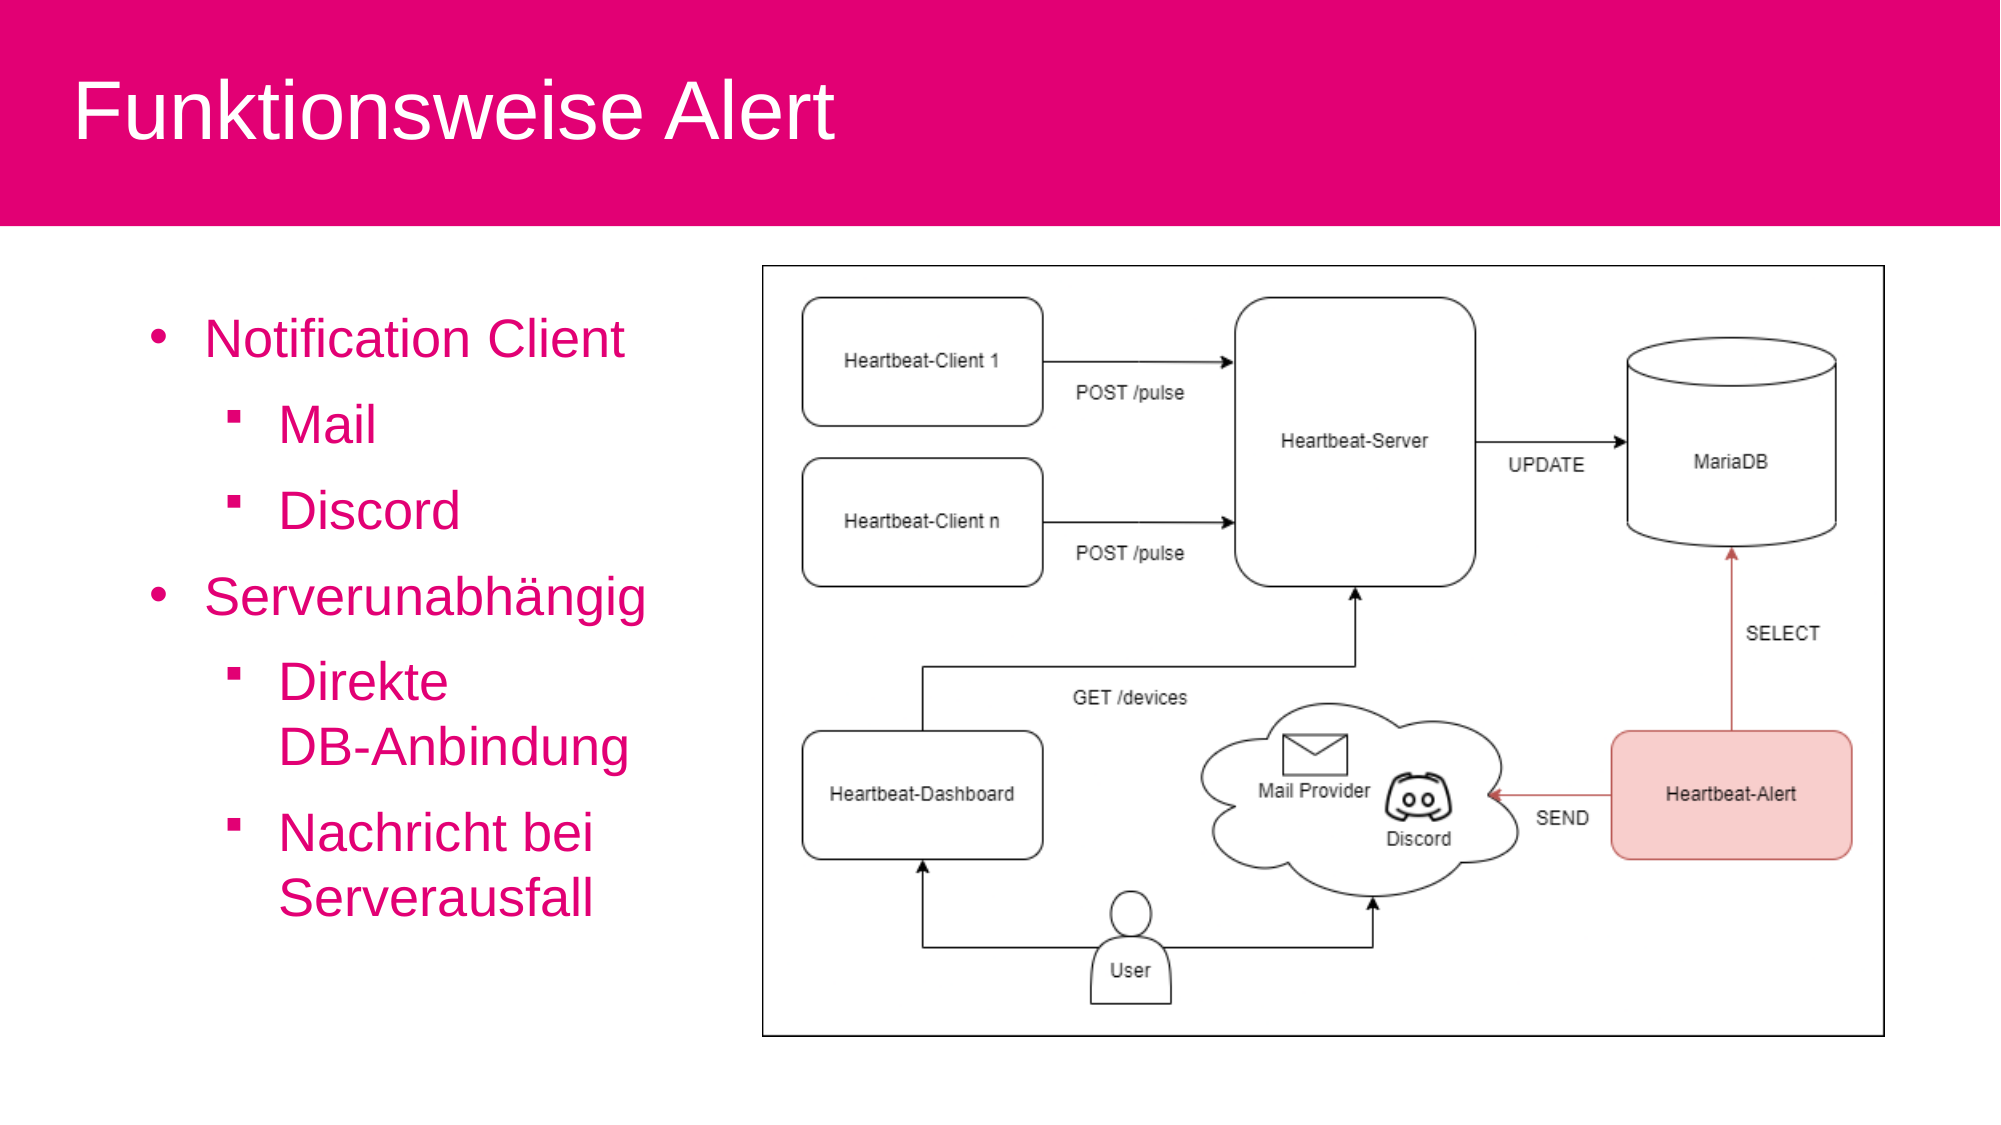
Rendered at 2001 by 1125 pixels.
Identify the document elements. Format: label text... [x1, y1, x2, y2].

text_box [0, 0, 2000, 227]
picture [761, 265, 1885, 1037]
text_box Funktionsweise Alert [57, 48, 1558, 164]
text_box Notification Client Mail Discord Serverunabhängig Direkte DB-Anbindung Nachricht bei Serverausfall [115, 295, 761, 1007]
